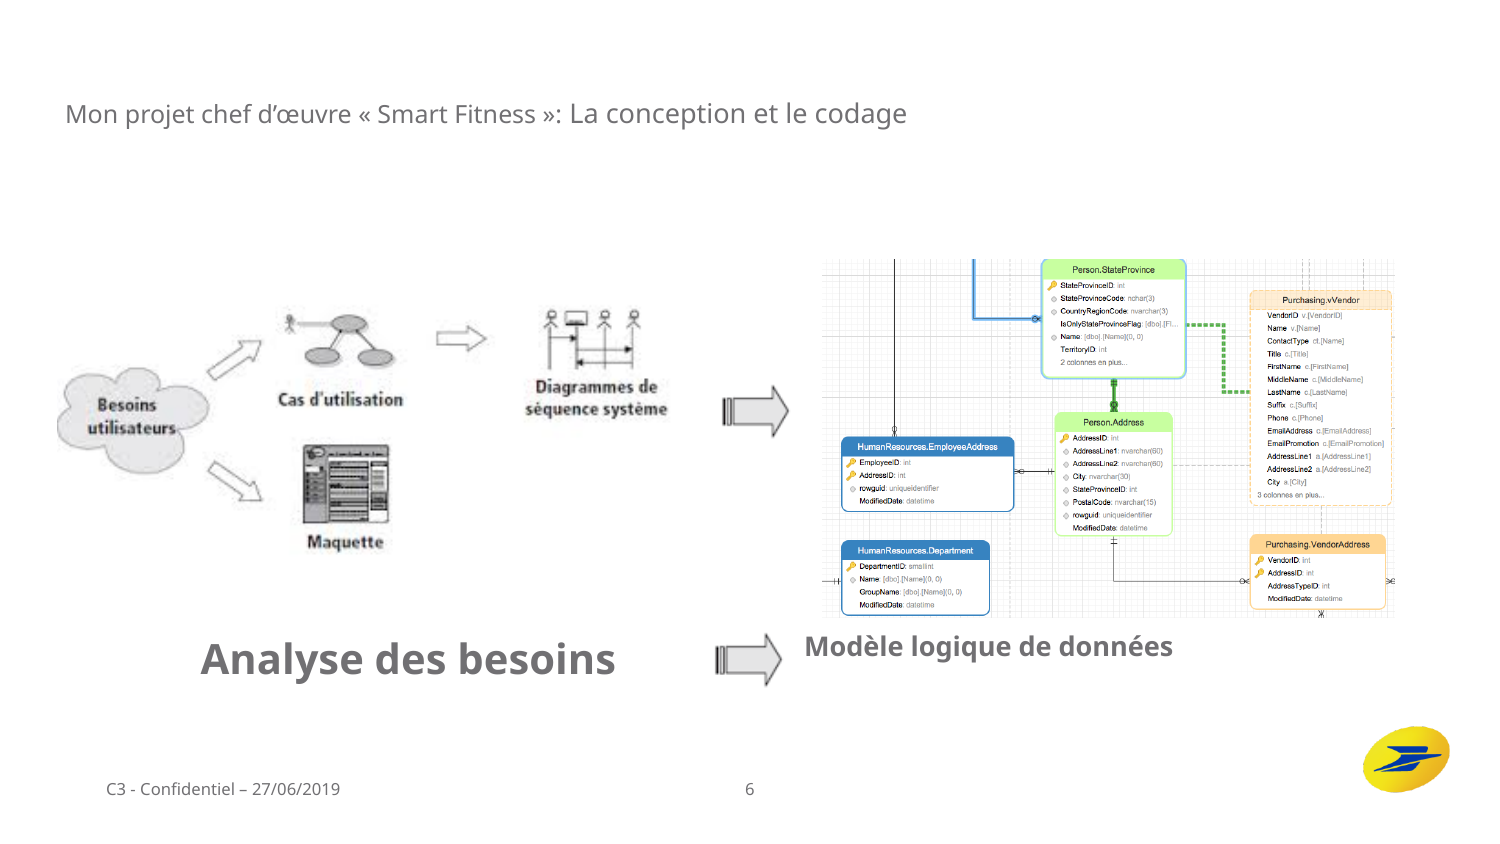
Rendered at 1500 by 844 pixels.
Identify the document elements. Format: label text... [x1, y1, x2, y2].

title Analyse des besoins [200, 632, 740, 712]
picture [706, 627, 786, 691]
picture [57, 291, 675, 564]
picture [1346, 702, 1465, 821]
picture [821, 259, 1395, 619]
title Mon projet chef d’œuvre « Smart Fitness »: La conception et le codage [64, 96, 1435, 176]
picture [713, 379, 792, 442]
title Modèle logique de données [804, 629, 1456, 708]
